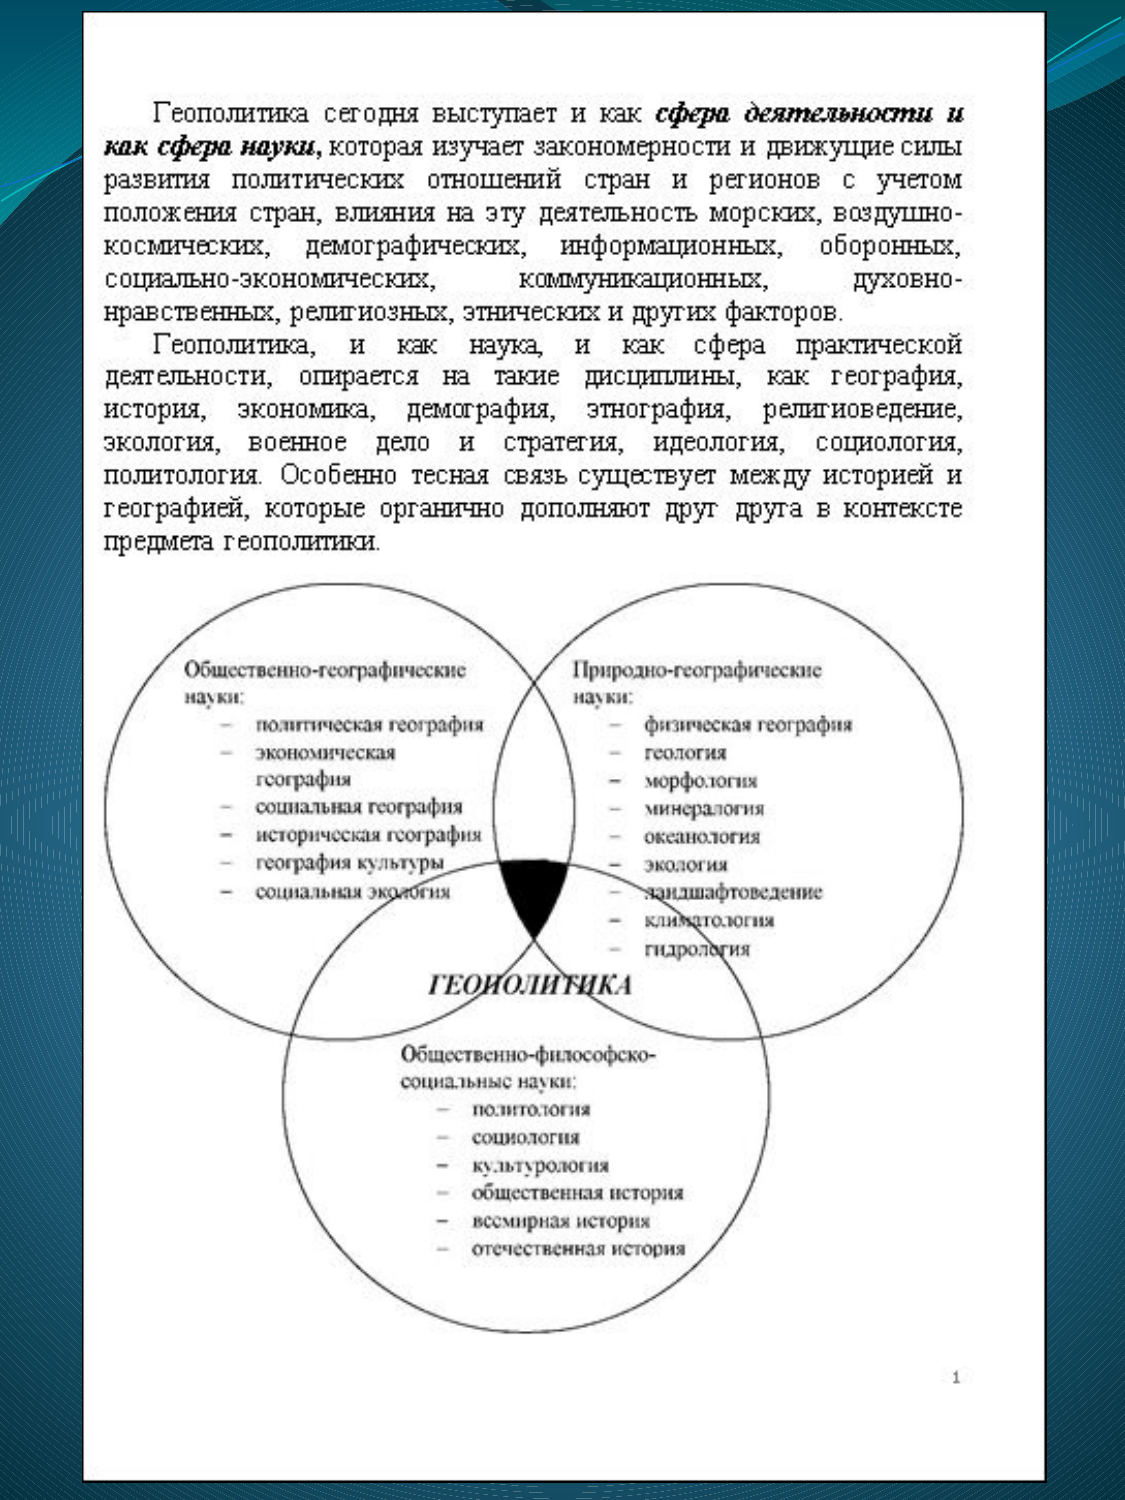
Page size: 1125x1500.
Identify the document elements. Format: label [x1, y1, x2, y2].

picture [81, 11, 1048, 1483]
